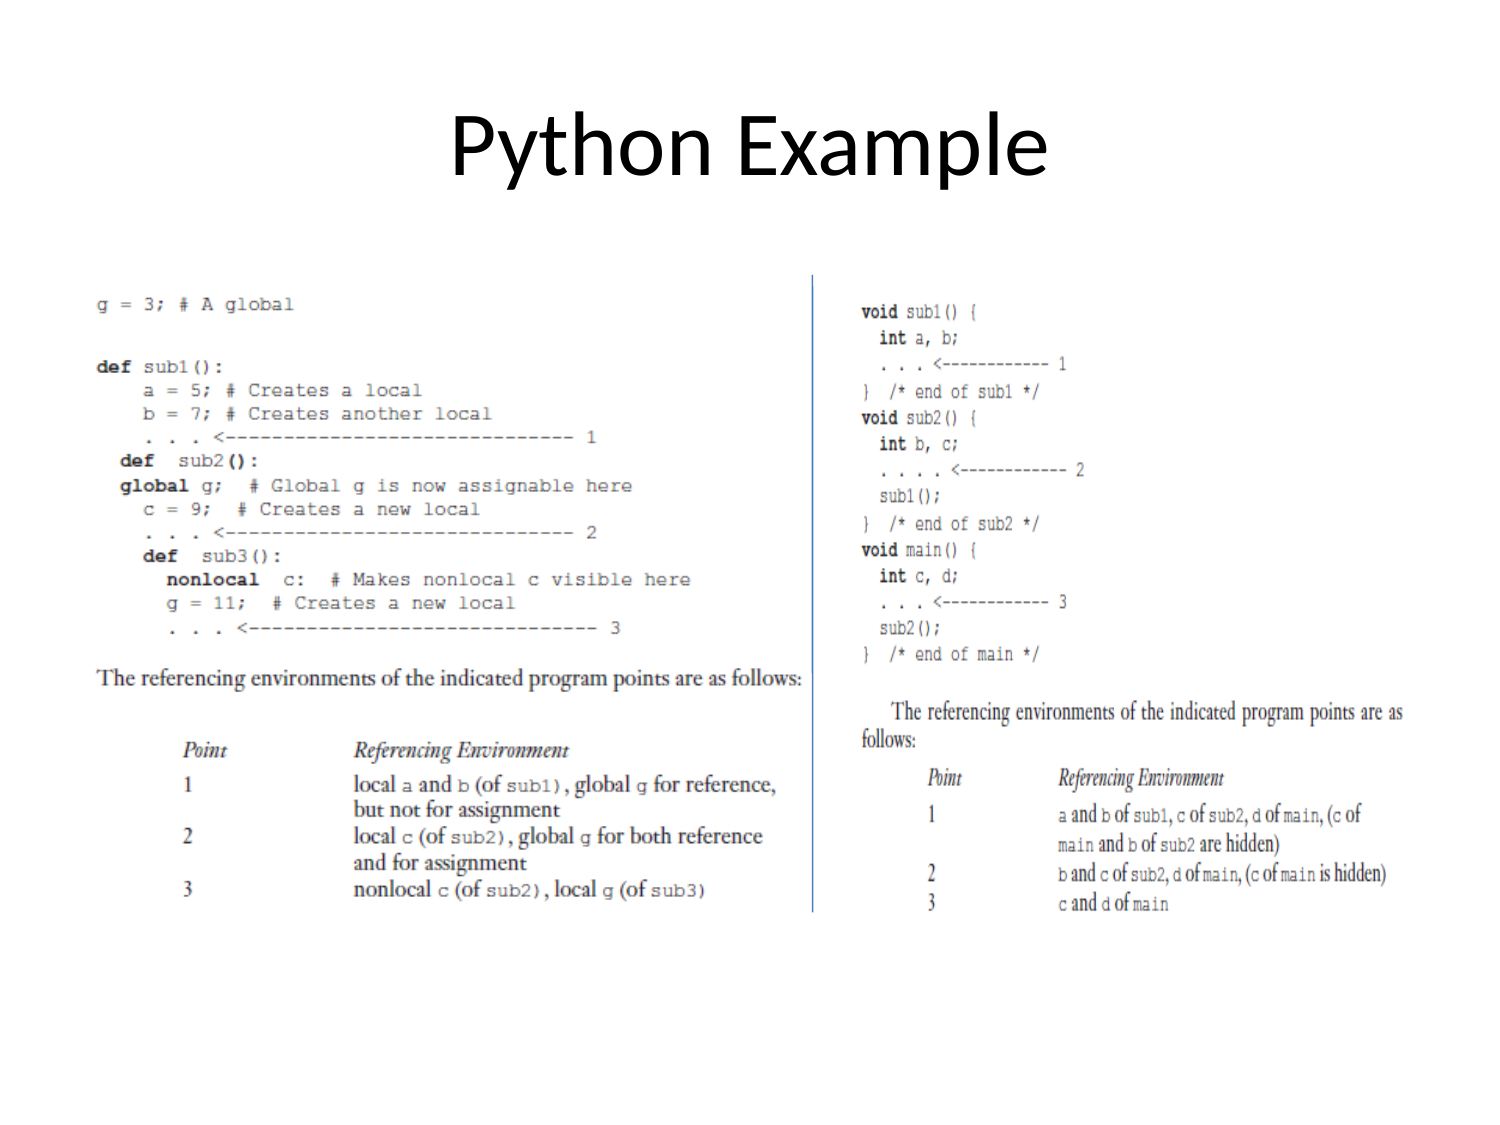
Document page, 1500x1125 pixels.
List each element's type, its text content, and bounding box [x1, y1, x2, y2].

picture [74, 287, 813, 937]
picture [849, 281, 1423, 926]
title Python Example [75, 45, 1425, 233]
